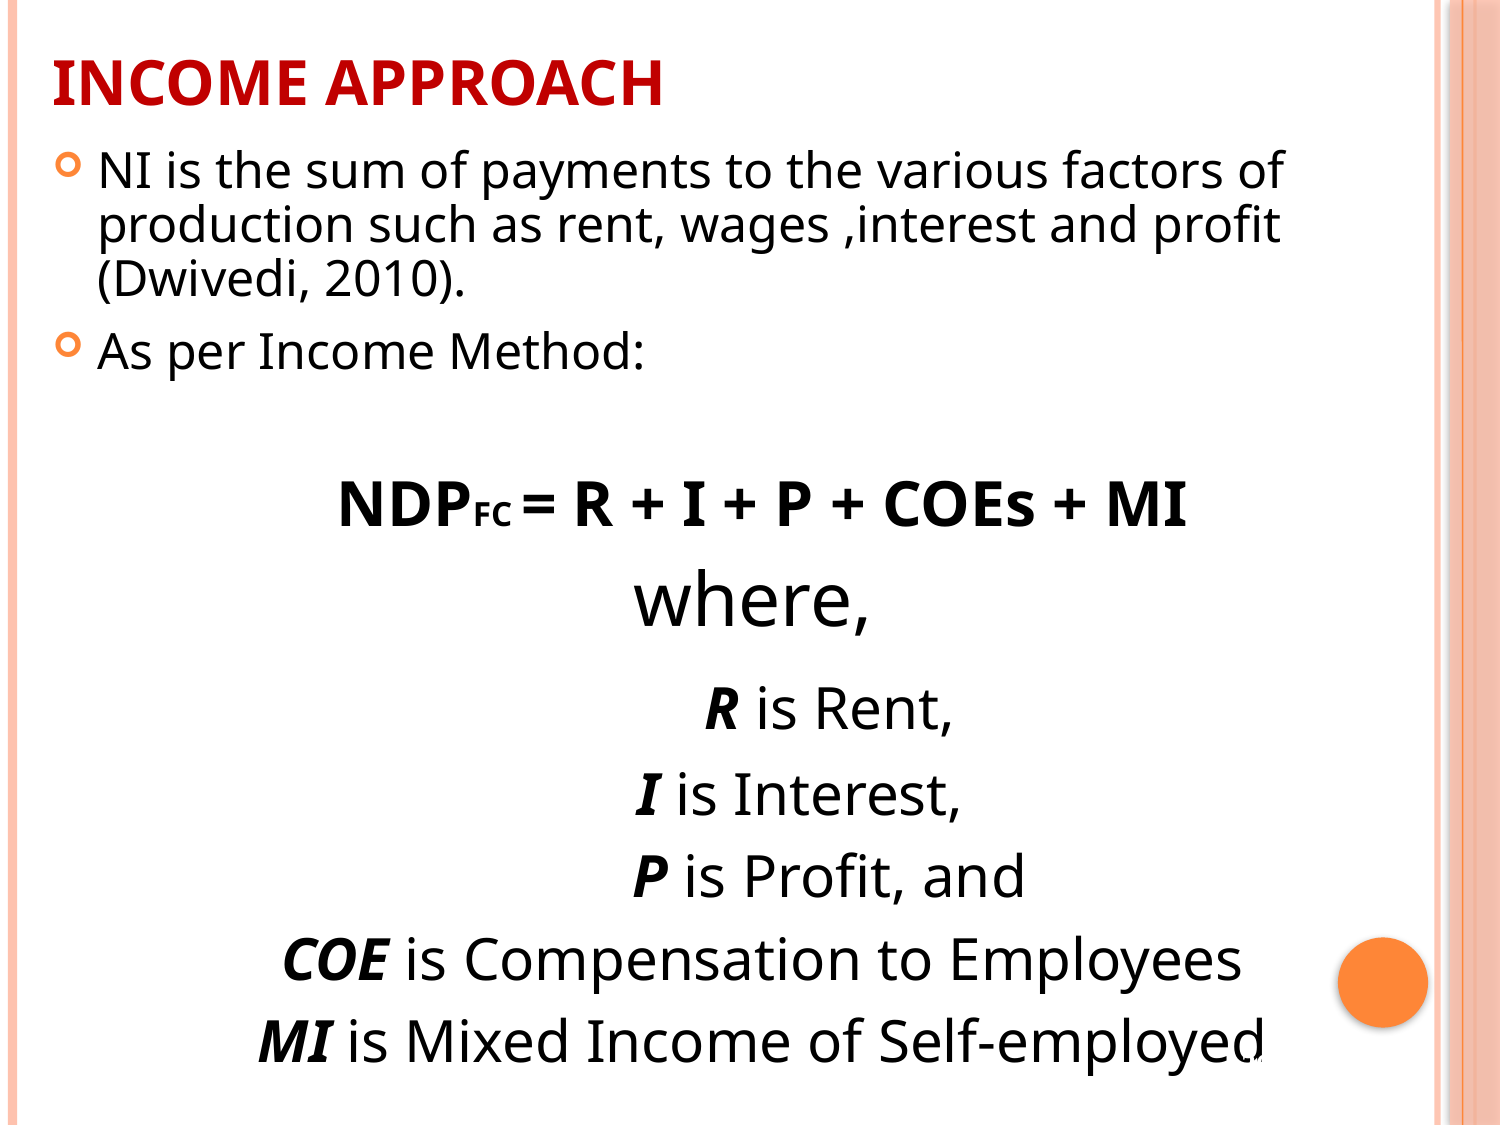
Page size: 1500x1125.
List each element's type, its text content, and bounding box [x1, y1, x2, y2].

footer [562, 1025, 1038, 1100]
list NI is the sum of payments to the various factors of production such as rent, wages ,interest and profit (Dwivedi, 2010). As per Income Method: NDPFC = R + I + P + COEs + MI where, R is Rent, I is Interest, P is Profit, and COE is Compensation to Employees MI is Mixed Income of Self-employed [37, 137, 1488, 513]
title Income Approach [37, 12, 1001, 125]
slide_number 26 [1100, 1025, 1413, 1100]
